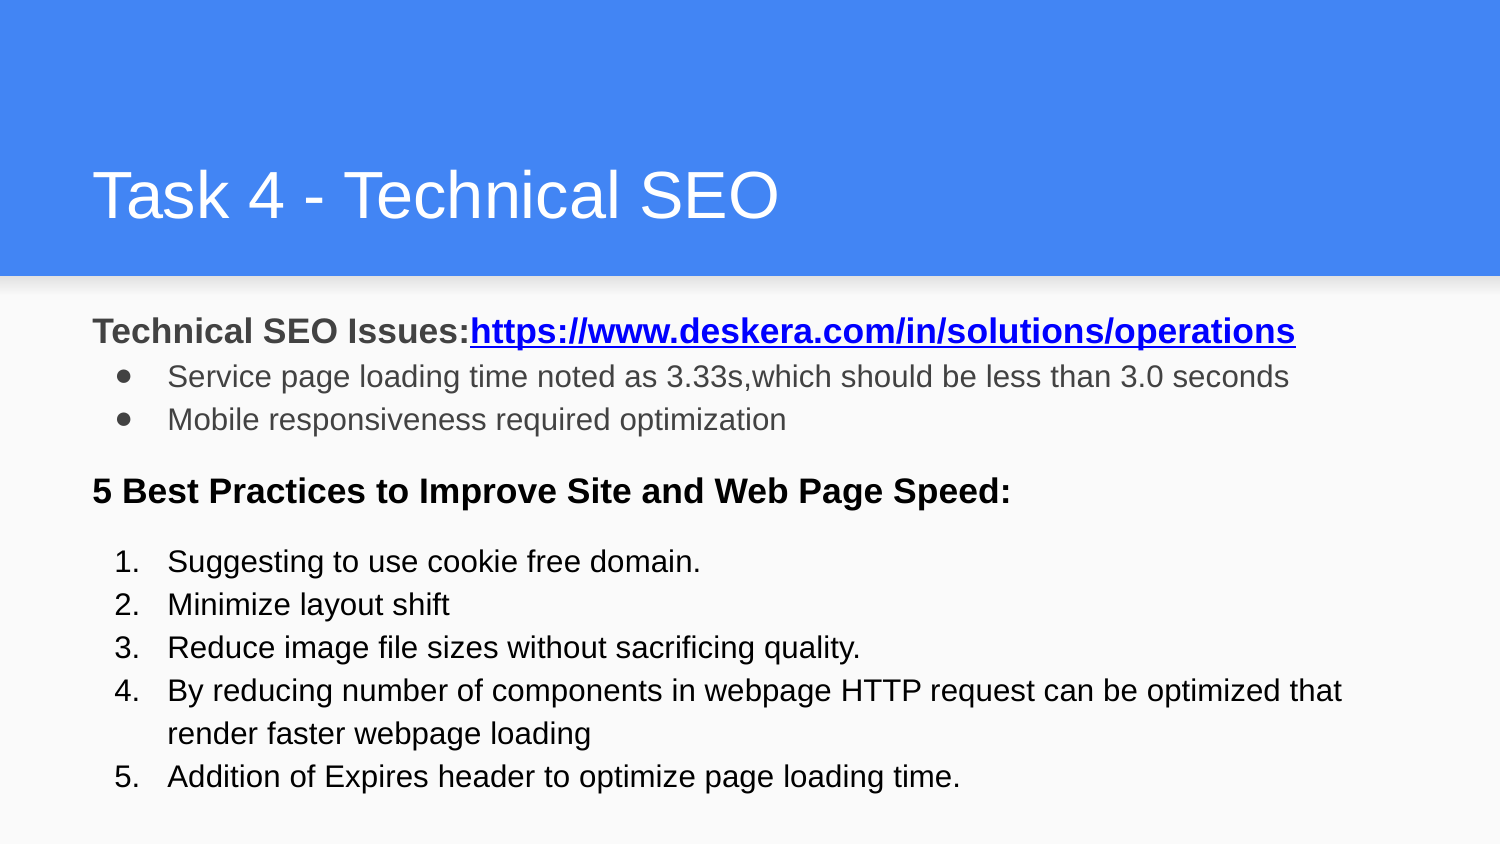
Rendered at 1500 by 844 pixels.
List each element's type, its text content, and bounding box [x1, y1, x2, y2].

title Task 4 - Technical SEO [77, 121, 1427, 248]
list Technical SEO Issues:https://www.deskera.com/in/solutions/operations Service page loading time noted as 3.33s,which should be less than 3.0 seconds Mobile responsiveness required optimization 5 Best Practices to Improve Site and Web Page Speed: Suggesting to use cookie free domain. Minimize layout shift Reduce image file sizes without sacrificing quality. By reducing number of components in webpage HTTP request can be optimized that render faster webpage loading Addition of Expires header to optimize page loading time. [77, 286, 1427, 829]
